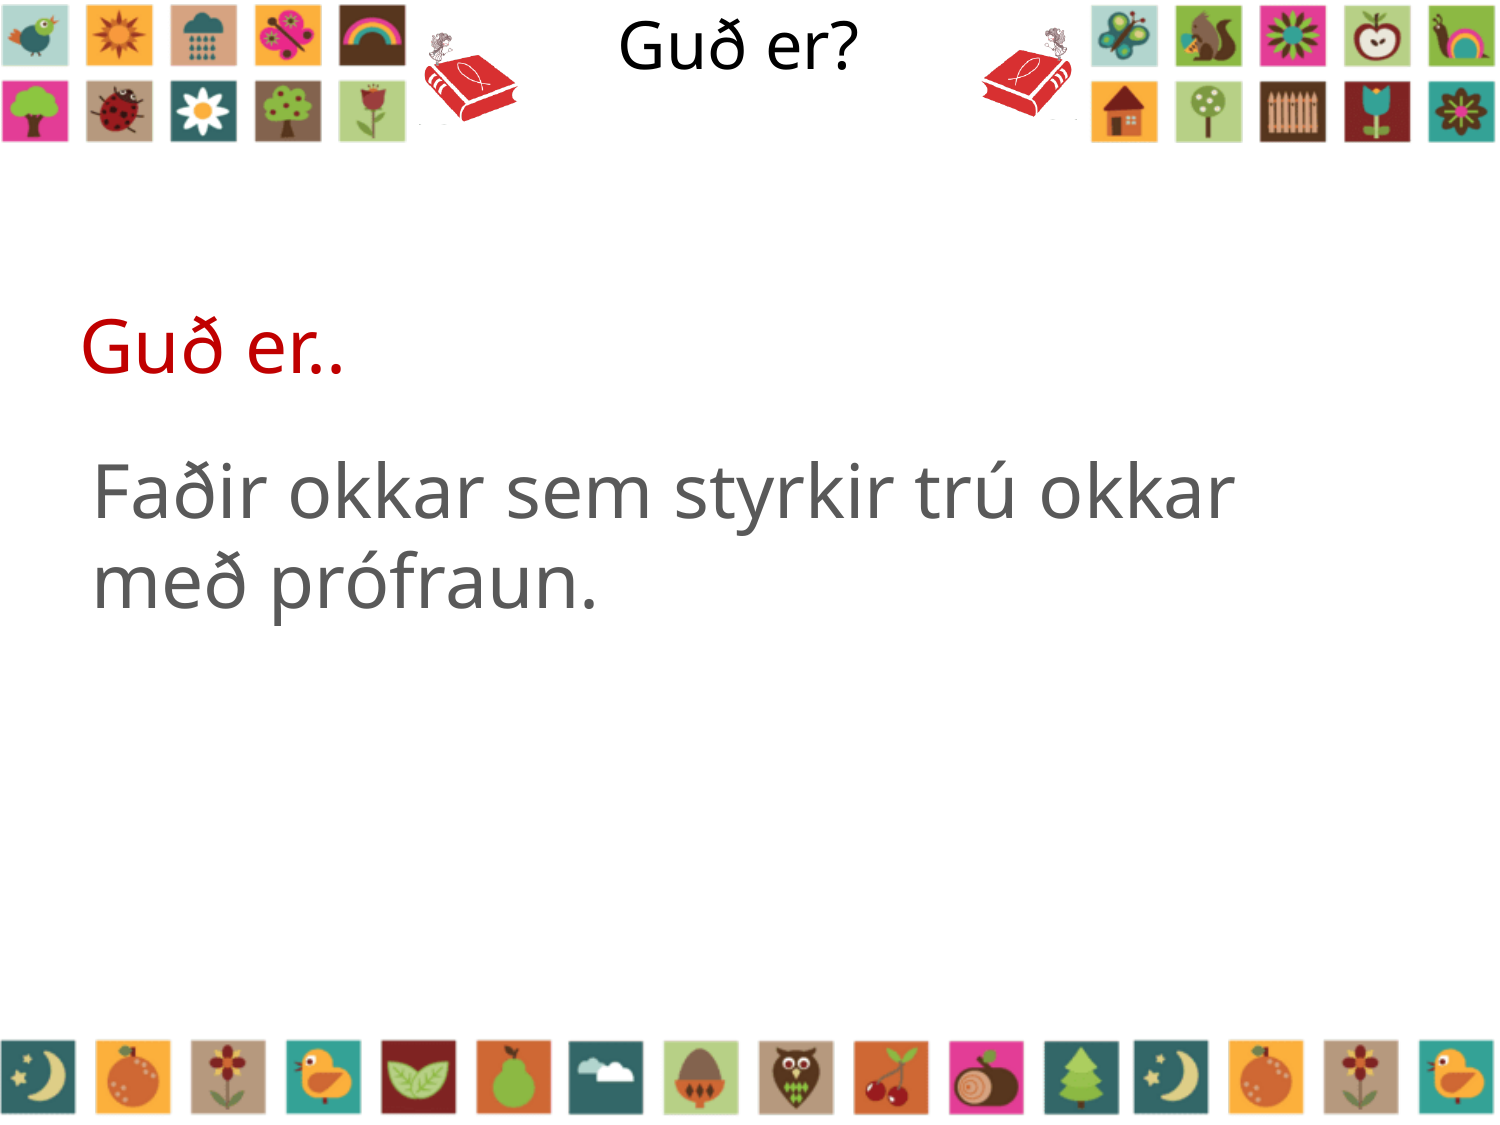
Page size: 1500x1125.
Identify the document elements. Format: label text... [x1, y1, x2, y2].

text_box Faðir okkar sem styrkir trú okkar með prófraun. [76, 436, 1424, 632]
picture [950, 3, 1500, 150]
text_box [0, 1028, 1500, 1118]
text_box Guð er? [414, 0, 1080, 91]
text_box Guð er.. [64, 290, 1412, 396]
picture [0, 3, 550, 150]
